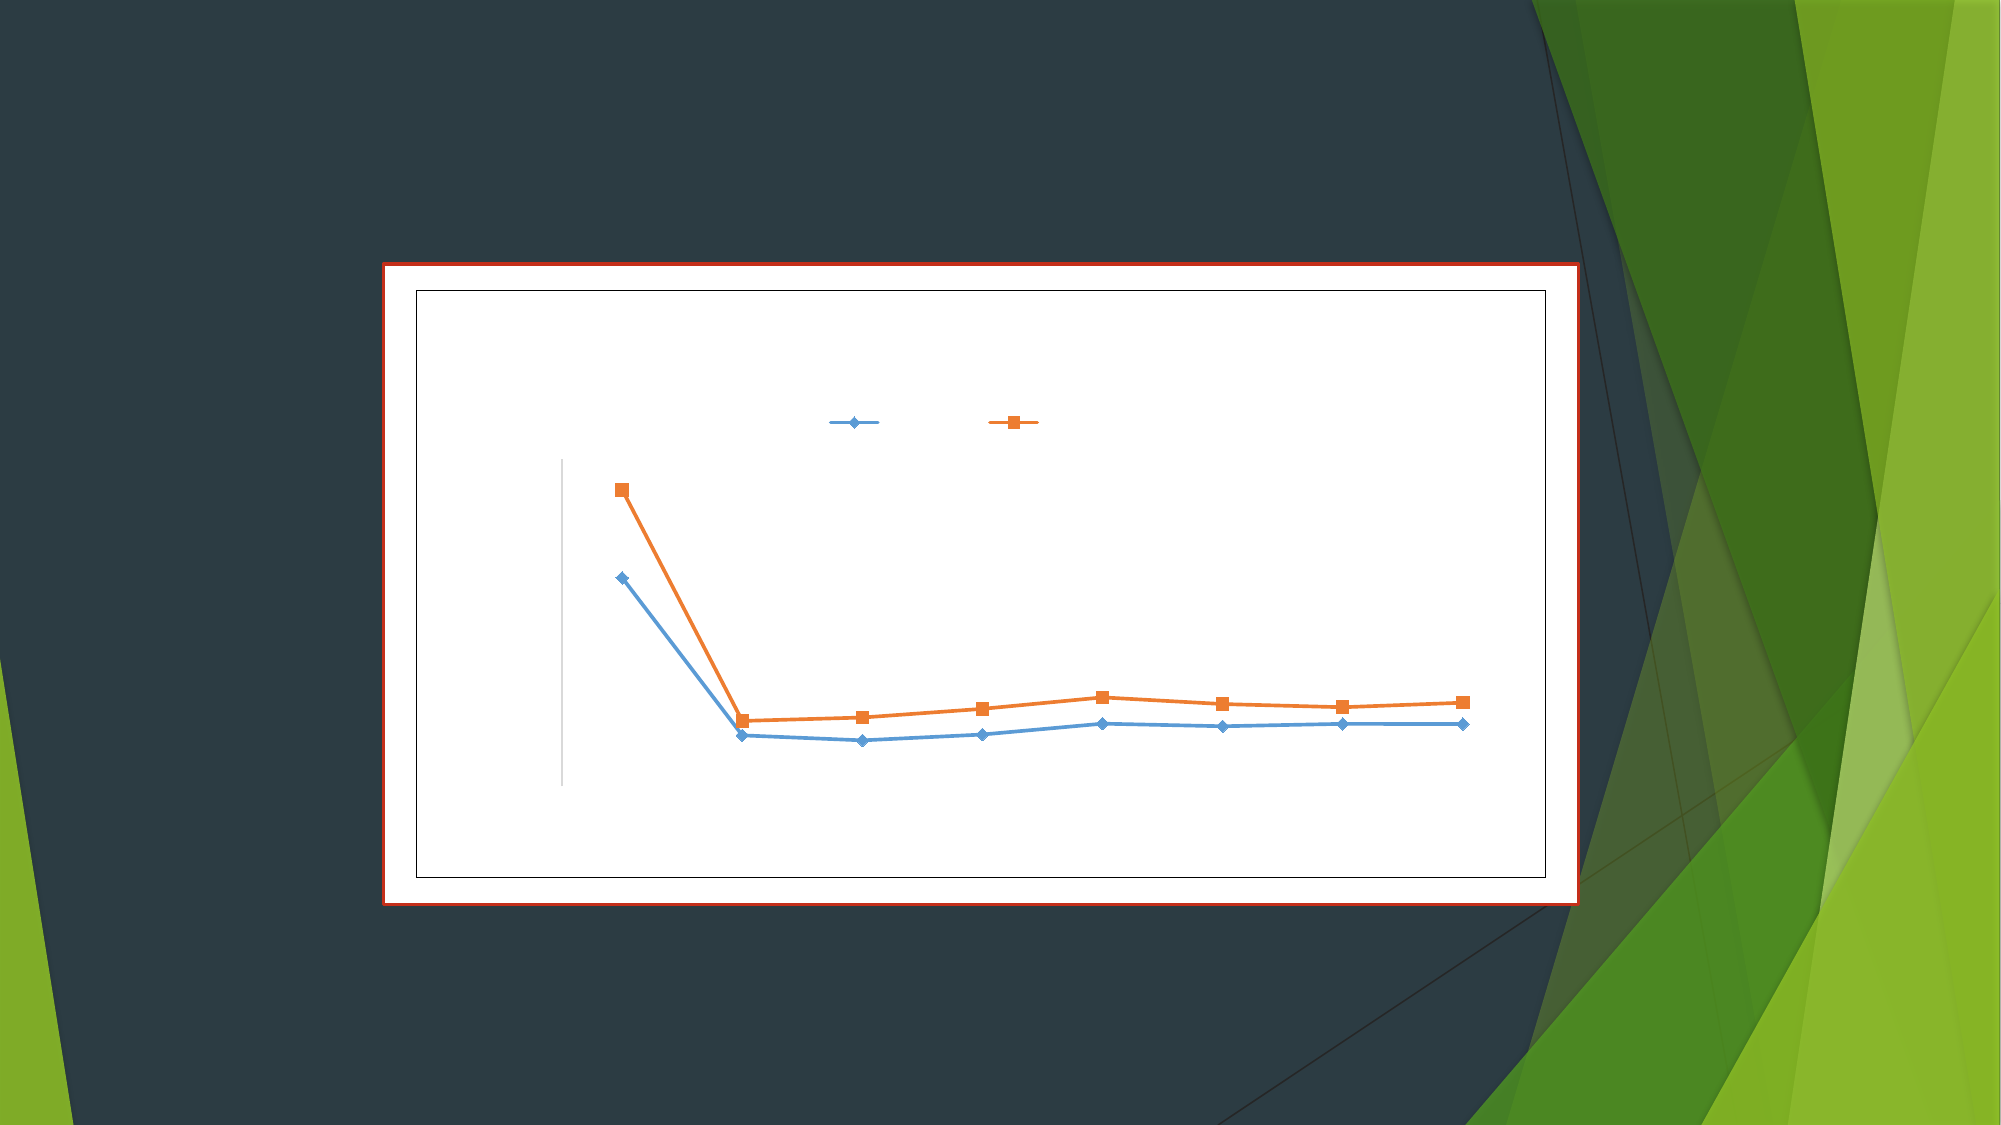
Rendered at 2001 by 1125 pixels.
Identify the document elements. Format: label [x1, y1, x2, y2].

chart [415, 290, 1547, 879]
text_box [382, 262, 1580, 906]
